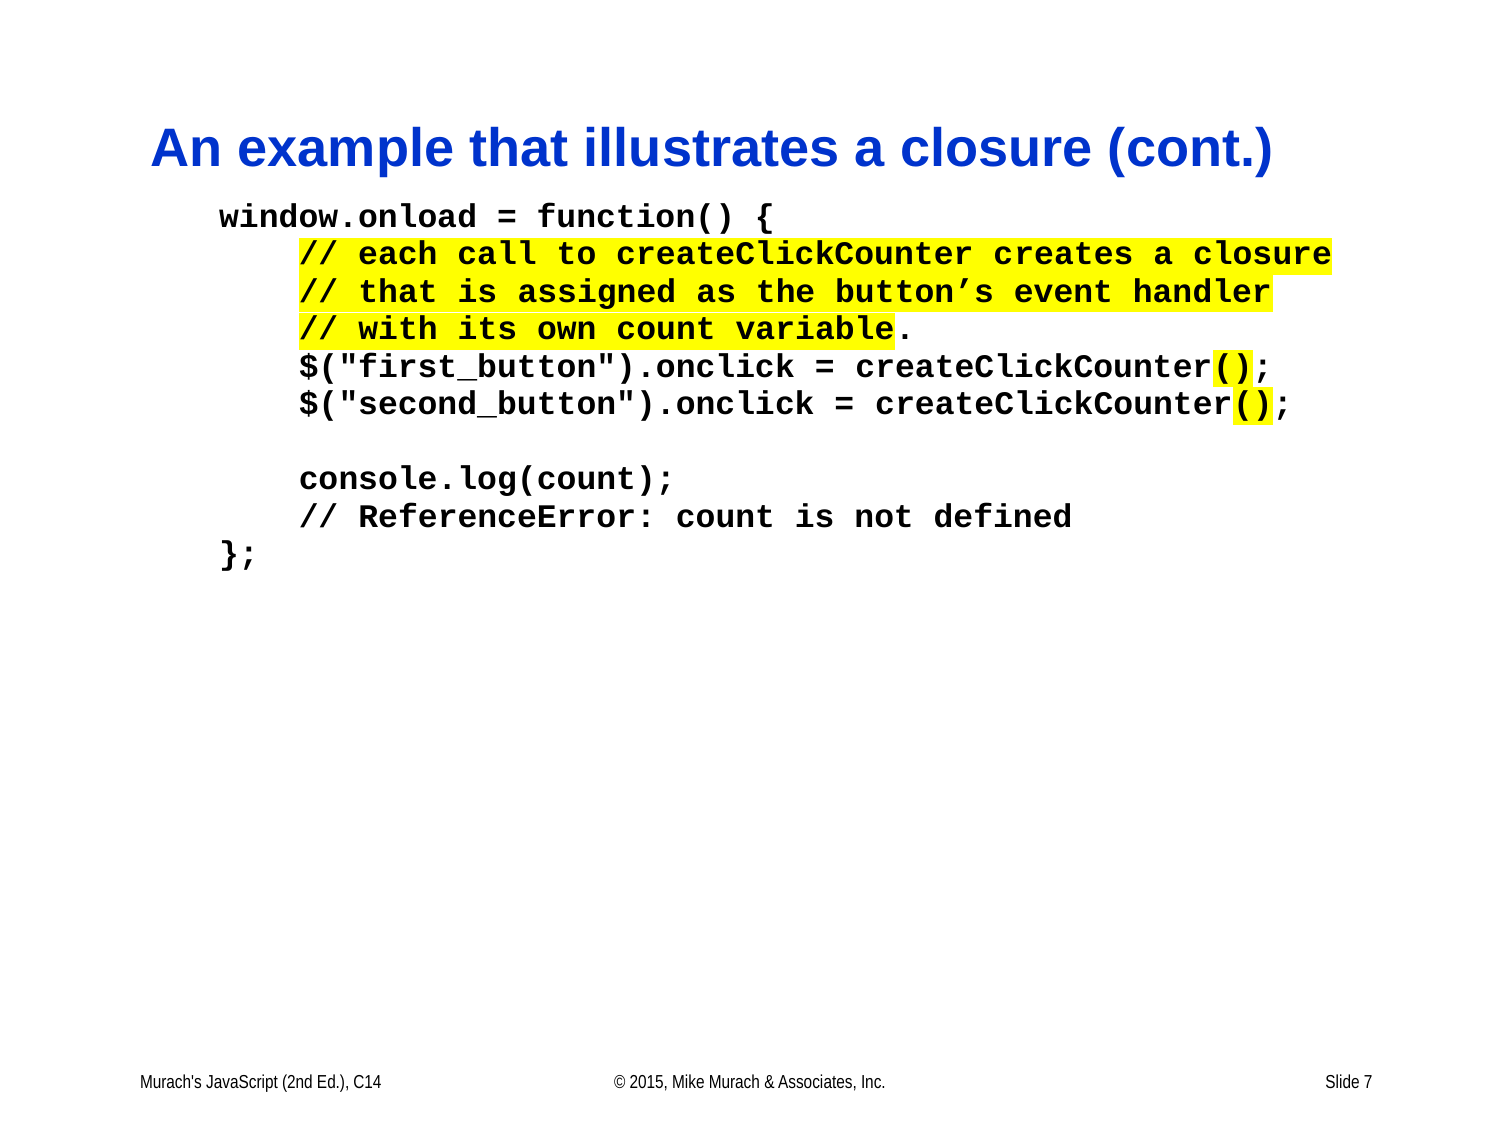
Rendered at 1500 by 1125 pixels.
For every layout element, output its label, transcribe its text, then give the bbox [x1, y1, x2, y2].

footer © 2015, Mike Murach & Associates, Inc. [474, 1025, 1025, 1100]
title An example that illustrates a closure (cont.) [150, 112, 1350, 179]
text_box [162, 199, 1378, 910]
slide_number Slide 7 [1074, 1025, 1388, 1100]
slide_number Murach's JavaScript (2nd Ed.), C14 [125, 1025, 450, 1100]
